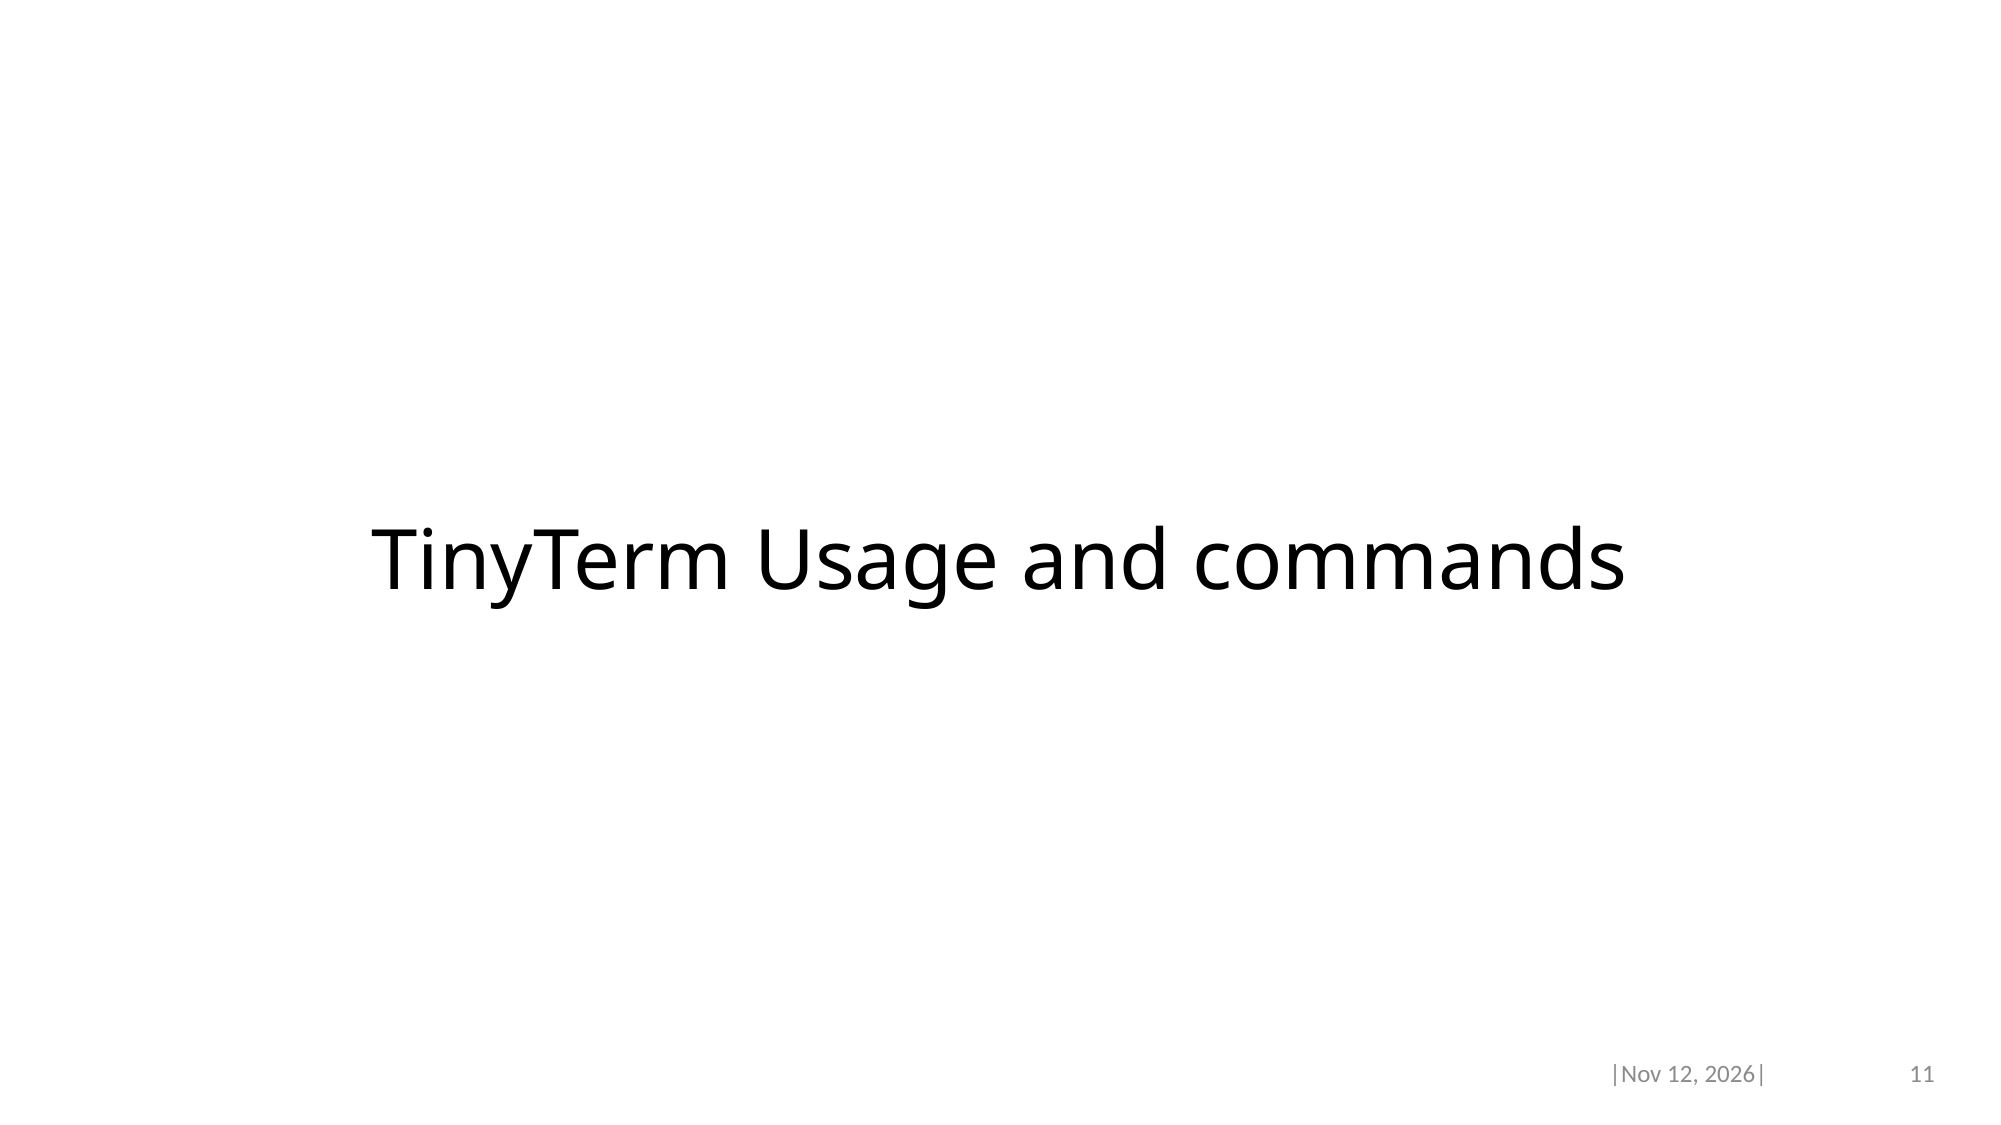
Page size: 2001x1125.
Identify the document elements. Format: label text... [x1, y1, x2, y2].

title TinyTerm Usage and commands [0, 0, 2000, 1125]
